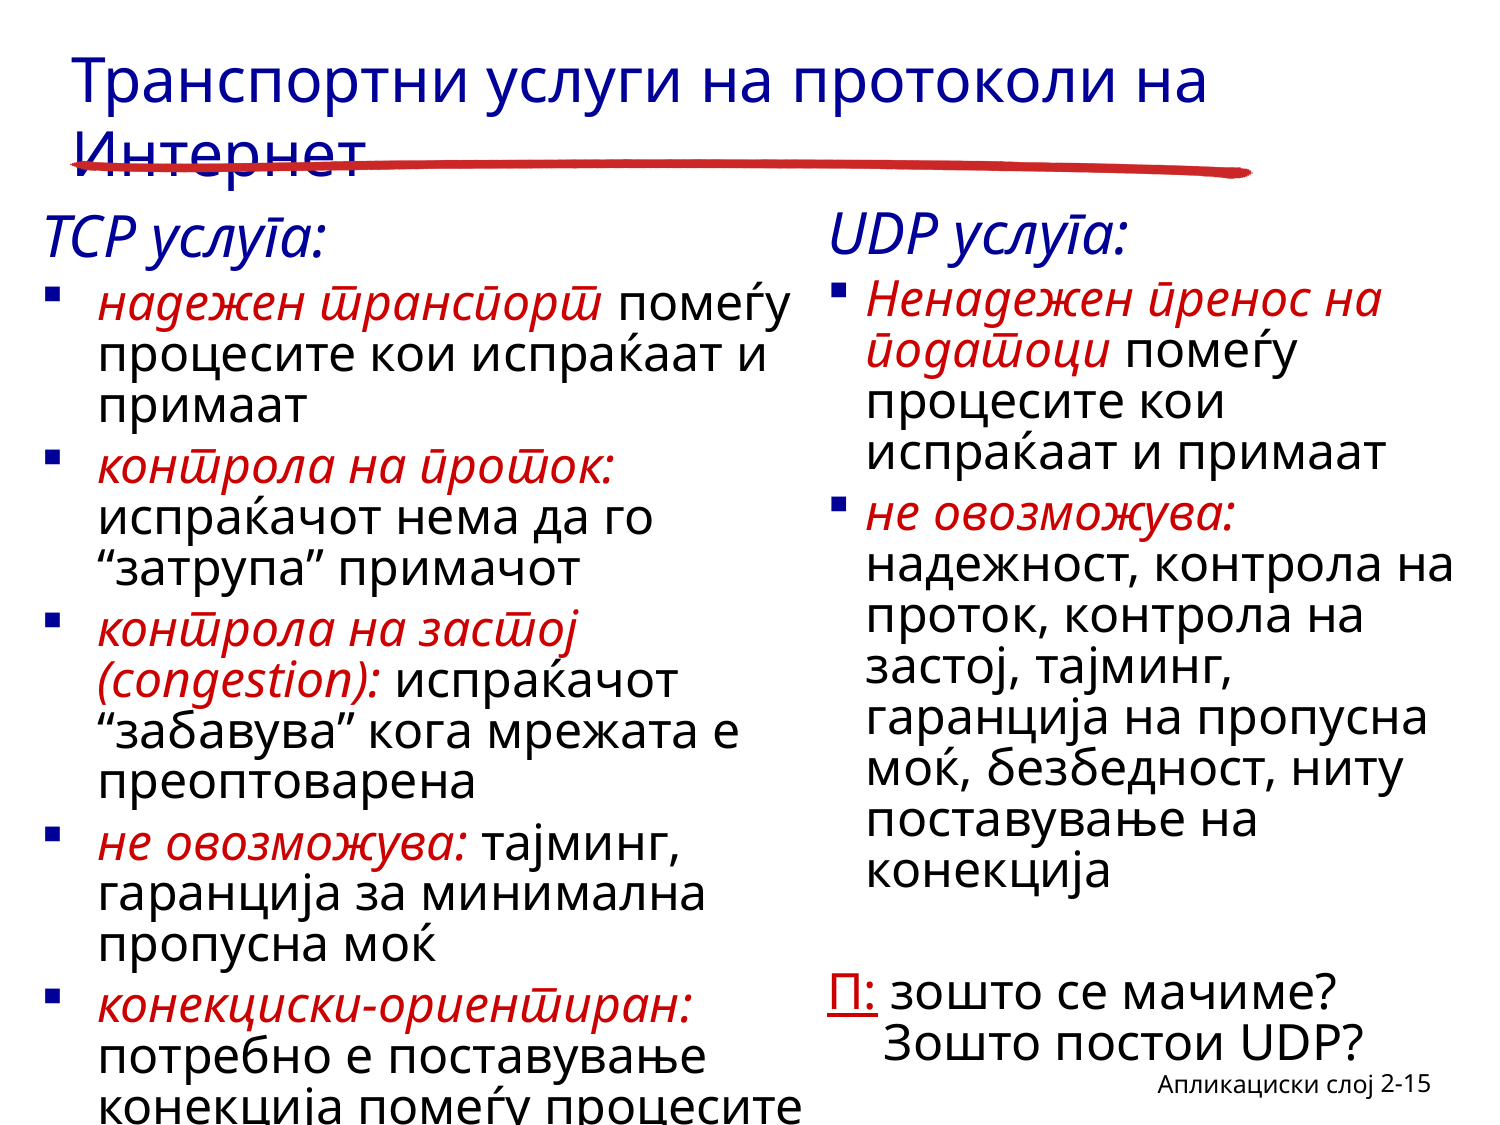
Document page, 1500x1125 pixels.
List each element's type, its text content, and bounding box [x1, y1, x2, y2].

title Транспортни услуги на протоколи на Интернет [56, 43, 1410, 185]
slide_number 2-15 [1365, 1059, 1477, 1106]
picture [65, 154, 1266, 184]
list TCP услуга: надежен транспорт помеѓу процесите кои испраќаат и примаат контрола на проток: испраќачот нема да го “затрупа” примачот контрола на застој (congestion): испраќачот “забавува” кога мрежата е преоптоварена не овозможува: тајминг, гаранција за минимална пропусна моќ конекциски-ориентиран: потребно е поставување конекција помеѓу процесите [26, 199, 820, 1012]
list UDP услуга: Ненадежен пренос на податоци помеѓу процесите кои испраќаат и примаат не овозможува: надежност, контрола на проток, контрола на застој, тајминг, гаранција на пропусна моќ, безбедност, ниту поставување на конекција П: зошто се мачиме? Зошто постои UDP? [812, 199, 1493, 962]
footer Апликациски слој [914, 1060, 1391, 1109]
